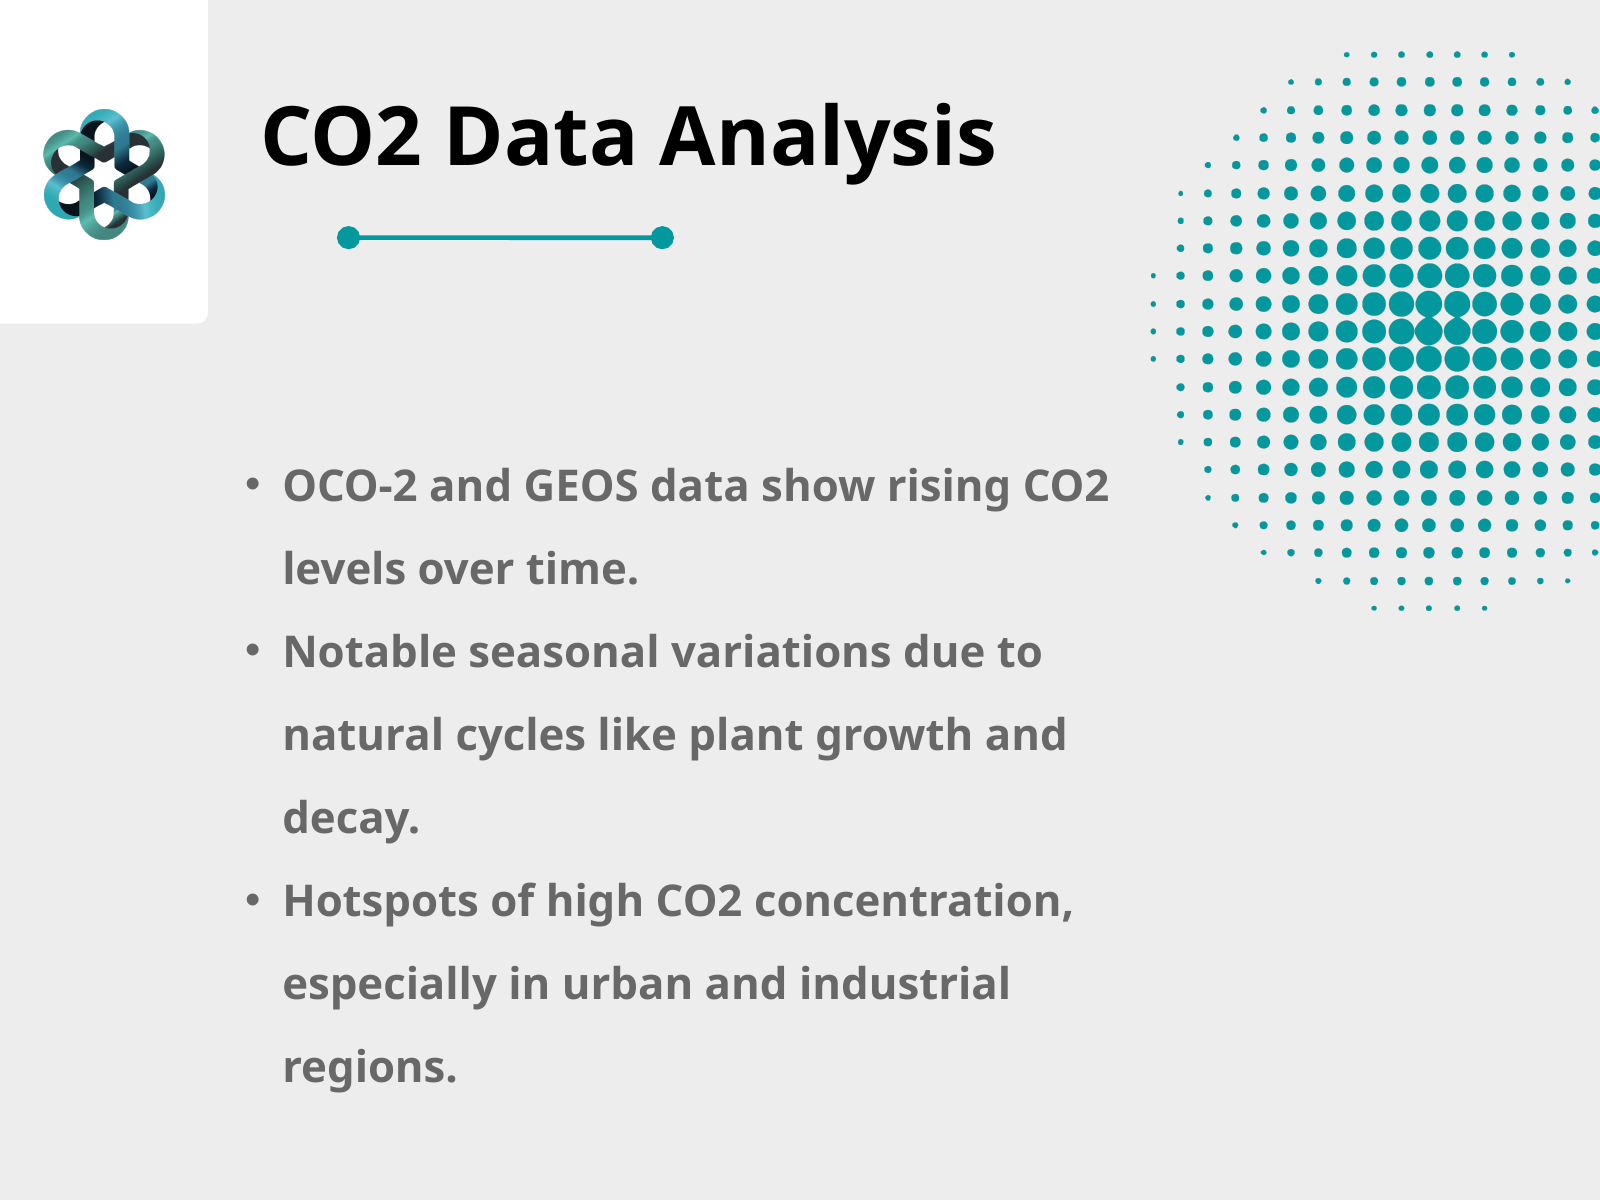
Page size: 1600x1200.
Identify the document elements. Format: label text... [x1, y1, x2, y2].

text_box CO2 Data Analysis [260, 100, 1241, 182]
text_box [1150, 51, 1600, 611]
text_box OCO-2 and GEOS data show rising CO2 levels over time. Notable seasonal variations due to natural cycles like plant growth and decay. Hotspots of high CO2 concentration, especially in urban and industrial regions. [207, 343, 1198, 1092]
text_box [0, 0, 209, 324]
text_box [338, 227, 673, 249]
